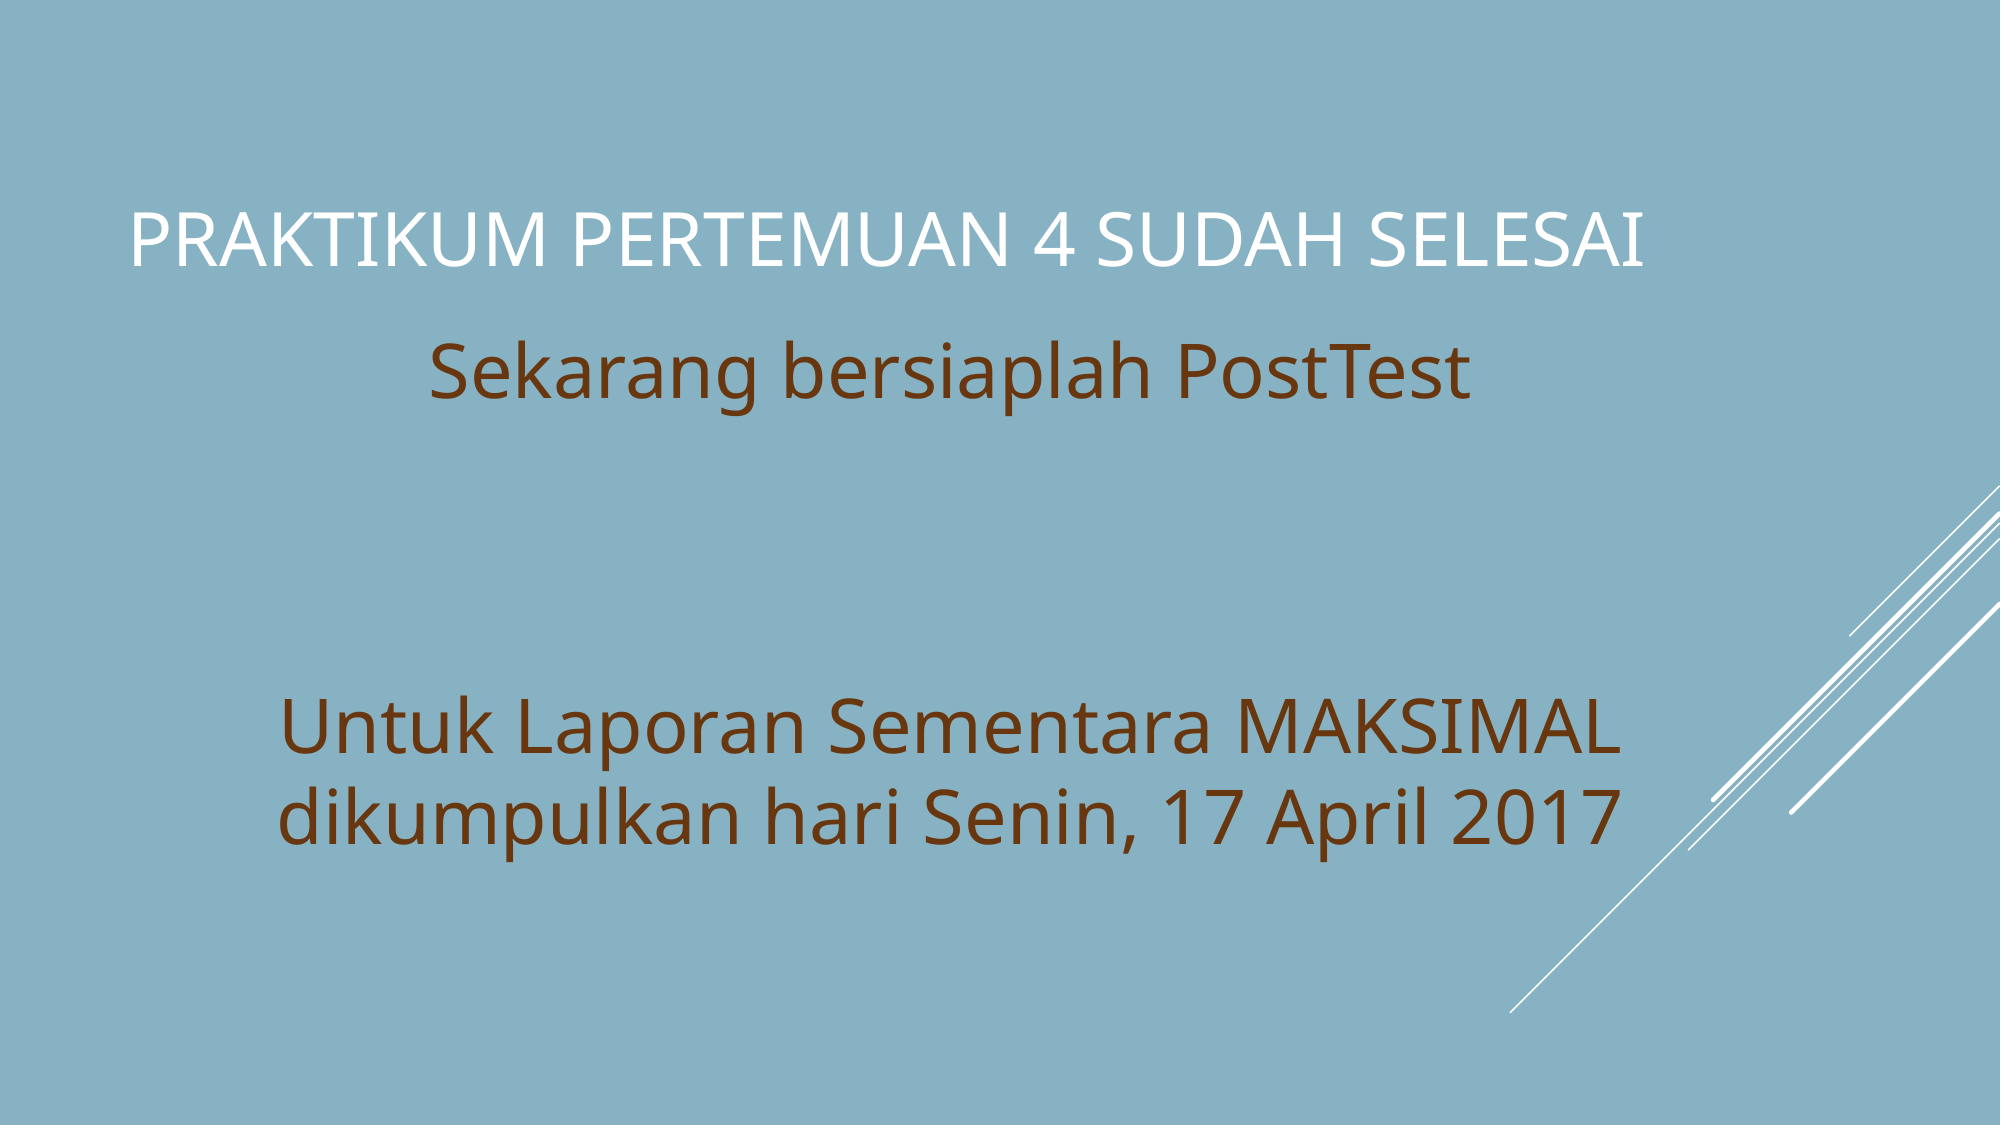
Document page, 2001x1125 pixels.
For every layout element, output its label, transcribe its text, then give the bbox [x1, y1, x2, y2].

title Praktikum Pertemuan 4 Sudah Selesai [112, 112, 1870, 360]
list Sekarang bersiaplah PostTest Untuk Laporan Sementara MAKSIMAL dikumpulkan hari Senin, 17 April 2017 [250, 294, 1651, 888]
